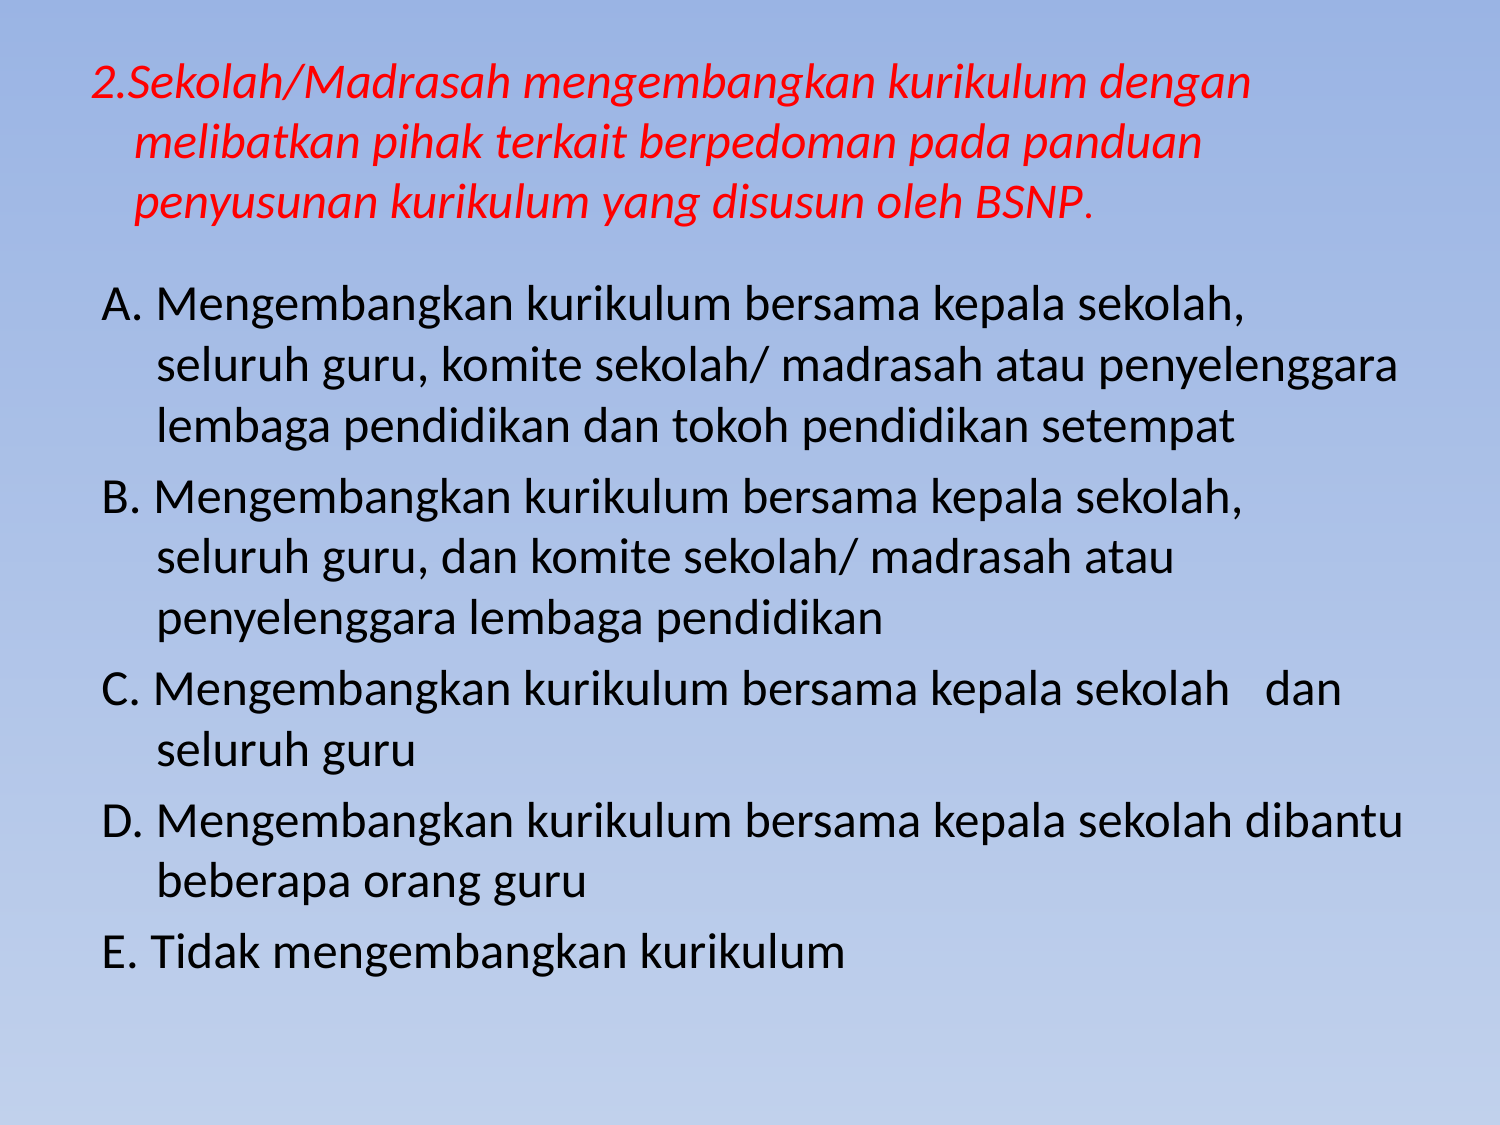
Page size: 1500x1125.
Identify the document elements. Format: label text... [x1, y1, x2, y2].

title 2.Sekolah/Madrasah mengembangkan kurikulum dengan melibatkan pihak terkait berpedoman pada panduan penyusunan kurikulum yang disusun oleh BSNP. [75, 45, 1425, 233]
list A. Mengembangkan kurikulum bersama kepala sekolah, seluruh guru, komite sekolah/ madrasah atau penyelenggara lembaga pendidikan dan tokoh pendidikan setempat B. Mengembangkan kurikulum bersama kepala sekolah, seluruh guru, dan komite sekolah/ madrasah atau penyelenggara lembaga pendidikan C. Mengembangkan kurikulum bersama kepala sekolah dan seluruh guru D. Mengembangkan kurikulum bersama kepala sekolah dibantu beberapa orang guru E. Tidak mengembangkan kurikulum [75, 262, 1425, 1005]
